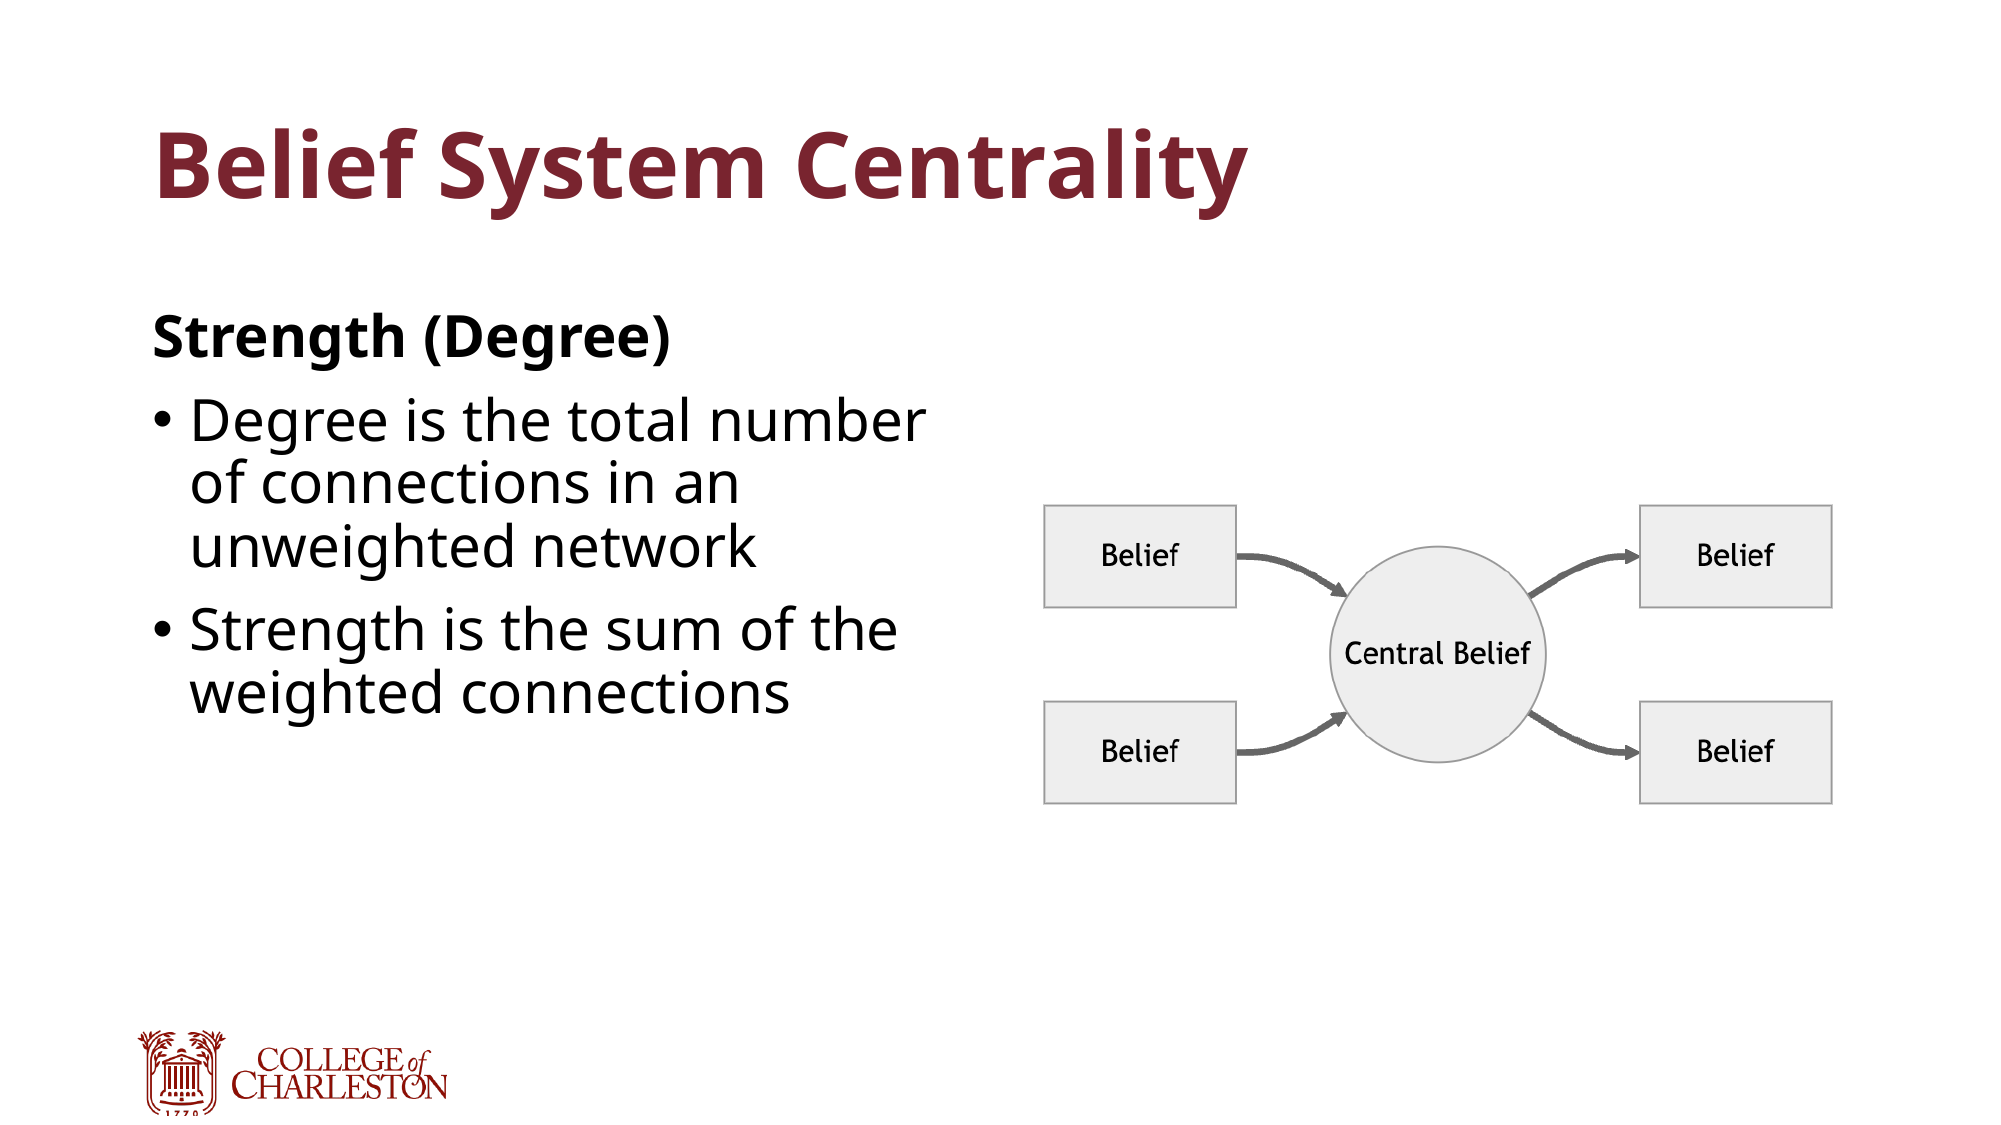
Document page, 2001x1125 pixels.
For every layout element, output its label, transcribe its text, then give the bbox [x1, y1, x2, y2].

title Belief System Centrality [137, 59, 1863, 278]
picture [1029, 297, 1846, 1011]
list Strength (Degree) Degree is the total number of connections in an unweighted network Strength is the sum of the weighted connections [137, 299, 988, 1014]
